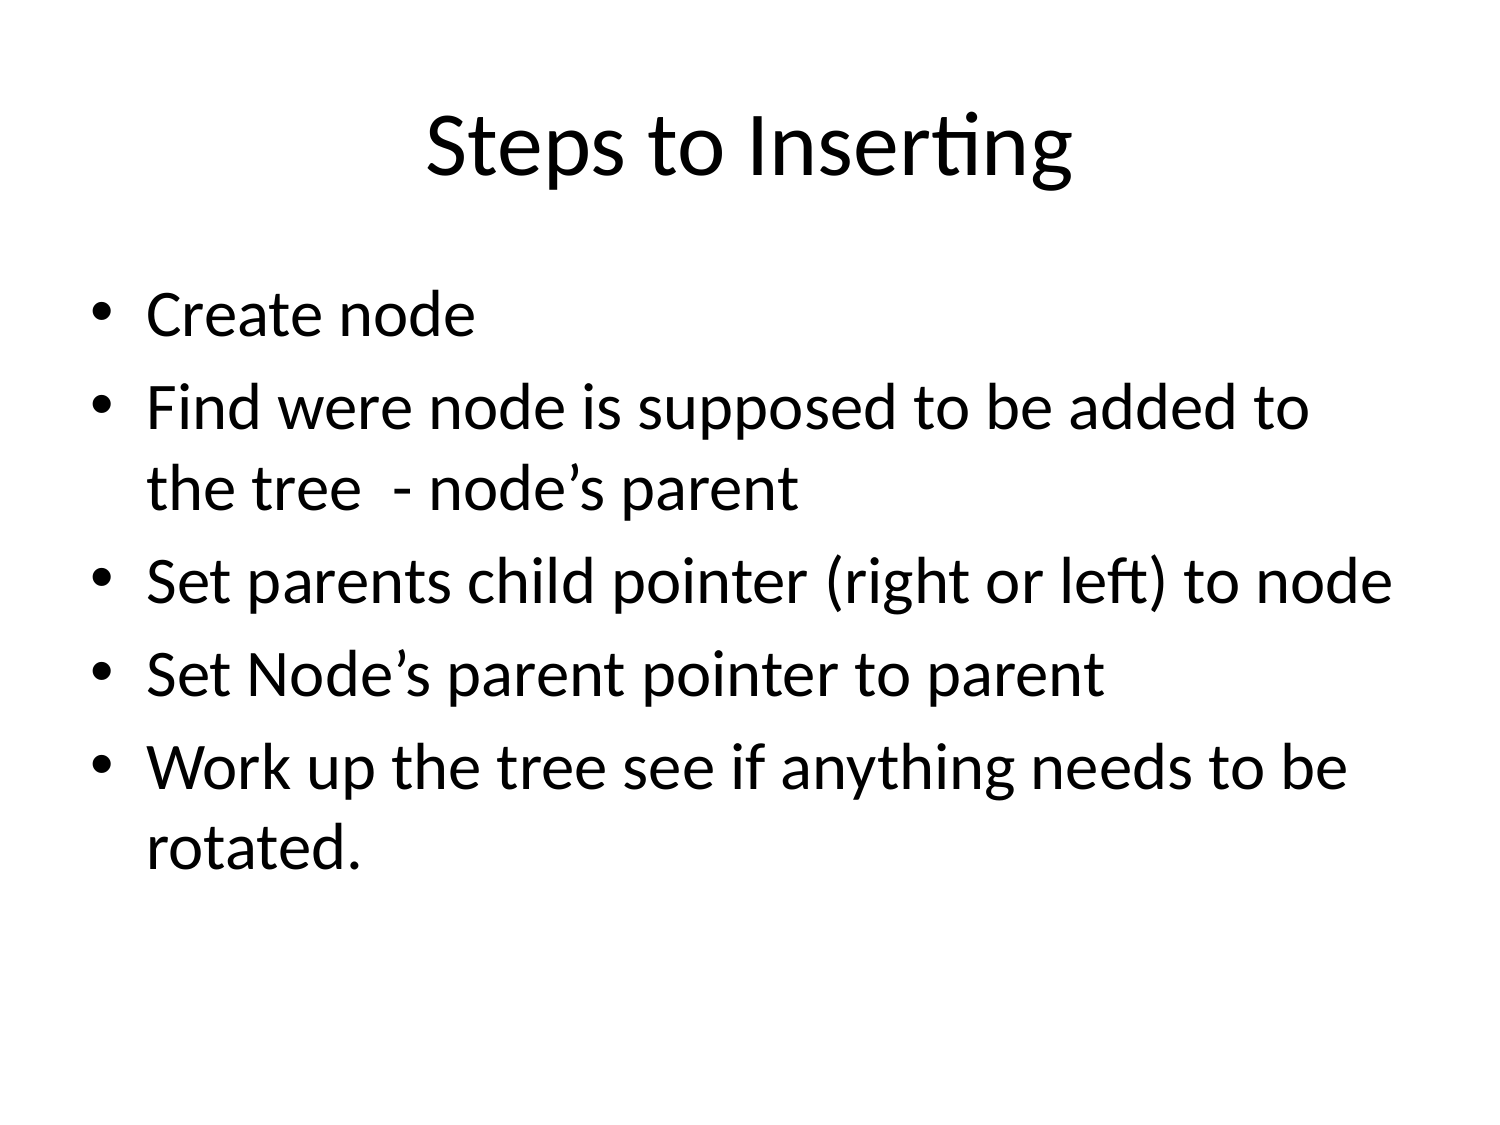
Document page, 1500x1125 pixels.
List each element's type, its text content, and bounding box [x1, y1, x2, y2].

title Steps to Inserting [75, 45, 1425, 233]
list Create node Find were node is supposed to be added to the tree - node’s parent Set parents child pointer (right or left) to node Set Node’s parent pointer to parent Work up the tree see if anything needs to be rotated. [75, 262, 1425, 1005]
